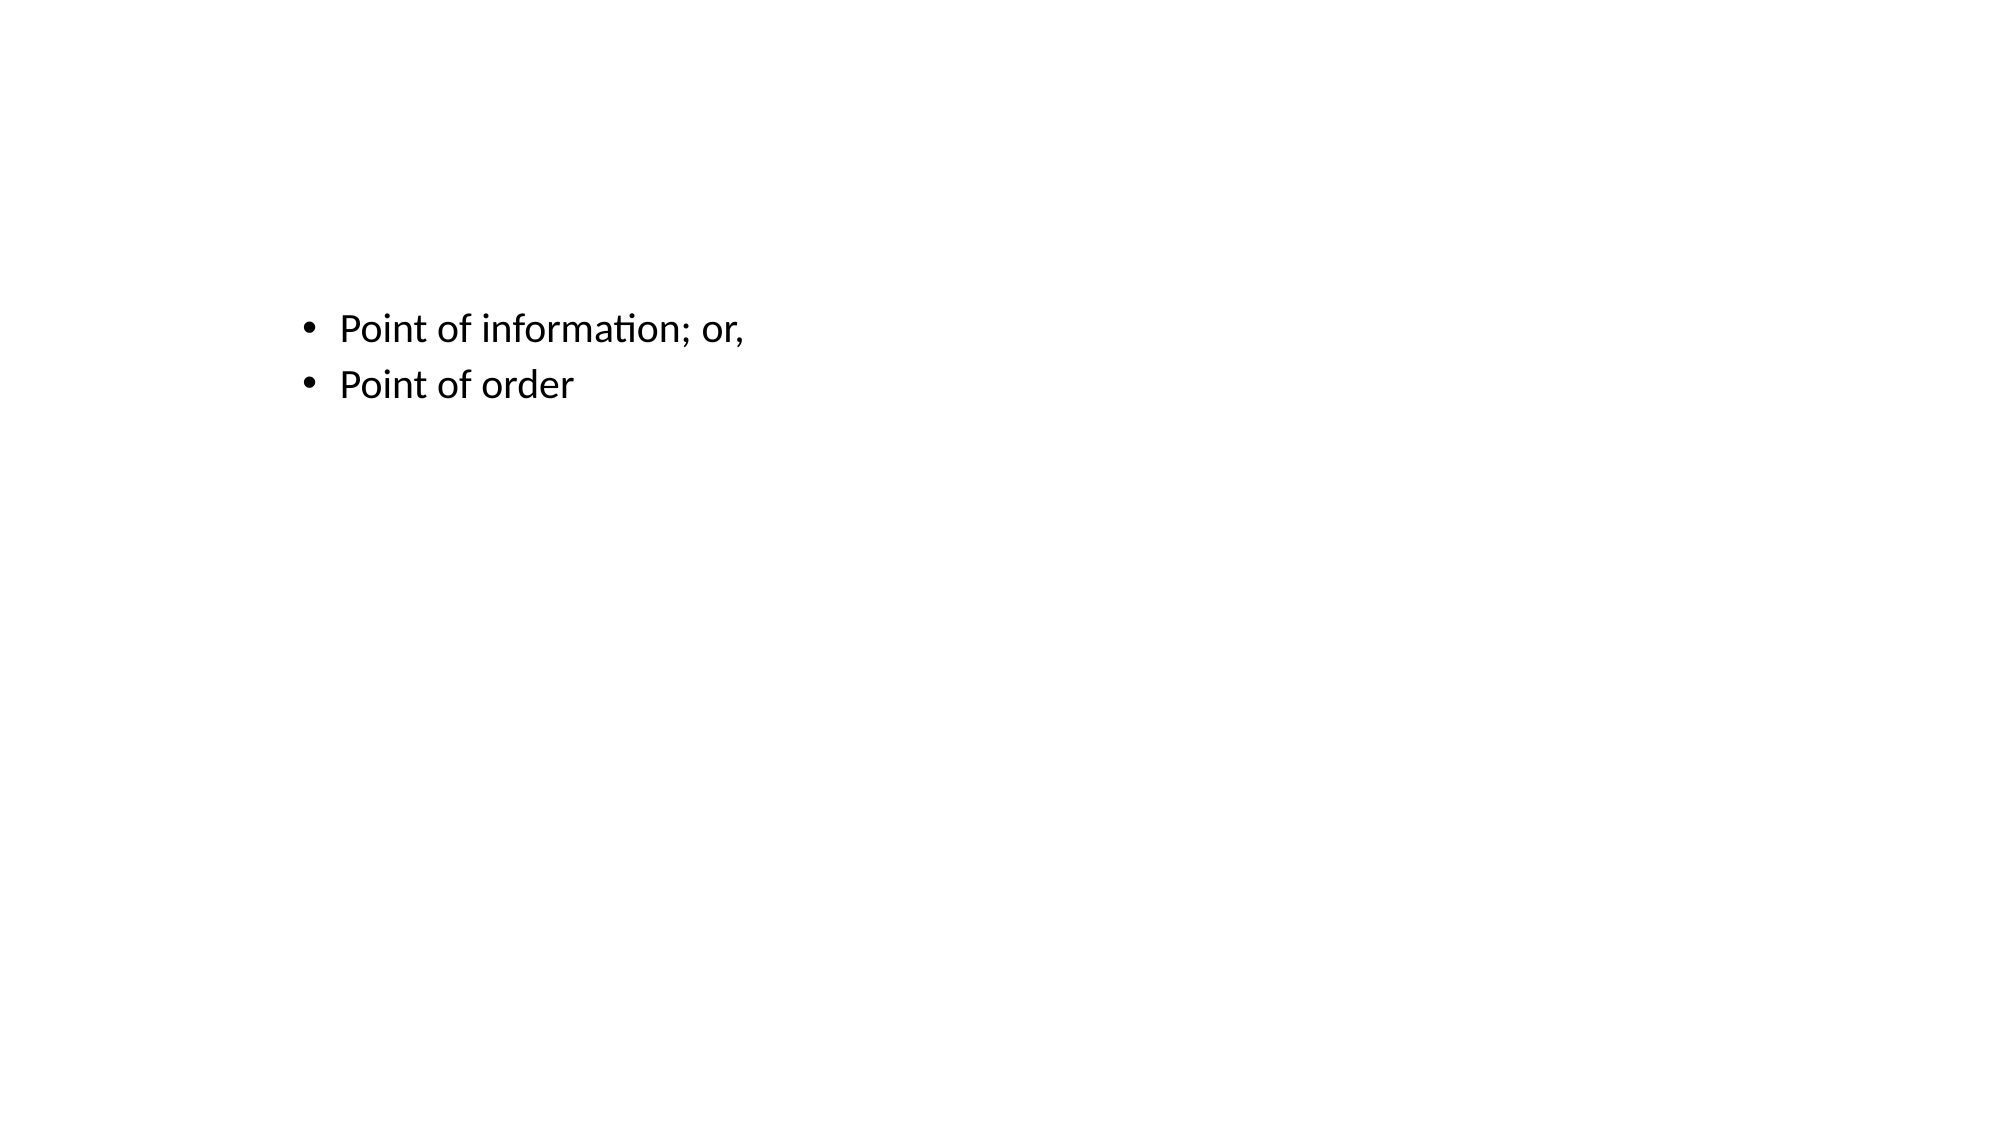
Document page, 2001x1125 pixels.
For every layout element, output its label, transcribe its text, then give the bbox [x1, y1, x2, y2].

list Point of information; or, Point of order [137, 299, 1863, 1014]
